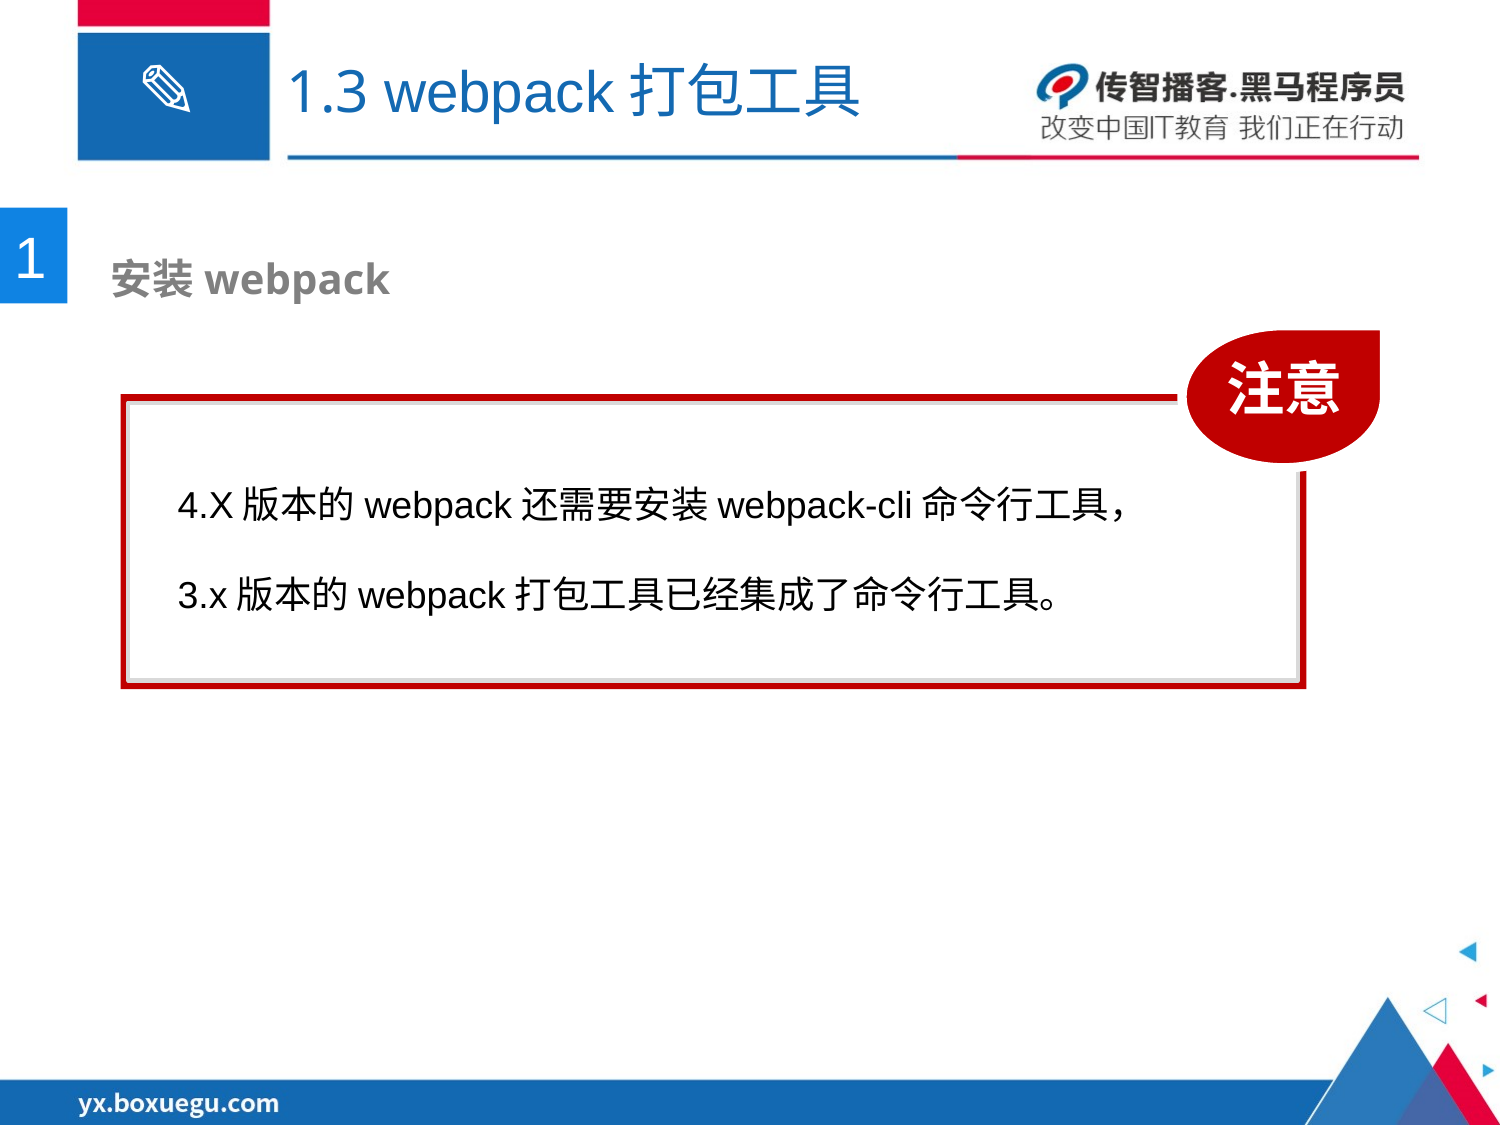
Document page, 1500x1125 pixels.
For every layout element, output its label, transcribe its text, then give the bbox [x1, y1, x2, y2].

title 1.3 webpack打包工具 [271, 25, 1046, 153]
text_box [1181, 325, 1385, 469]
picture [0, 1, 1500, 1125]
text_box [120, 393, 1307, 690]
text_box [0, 207, 68, 304]
text_box 安装webpack [69, 245, 842, 355]
